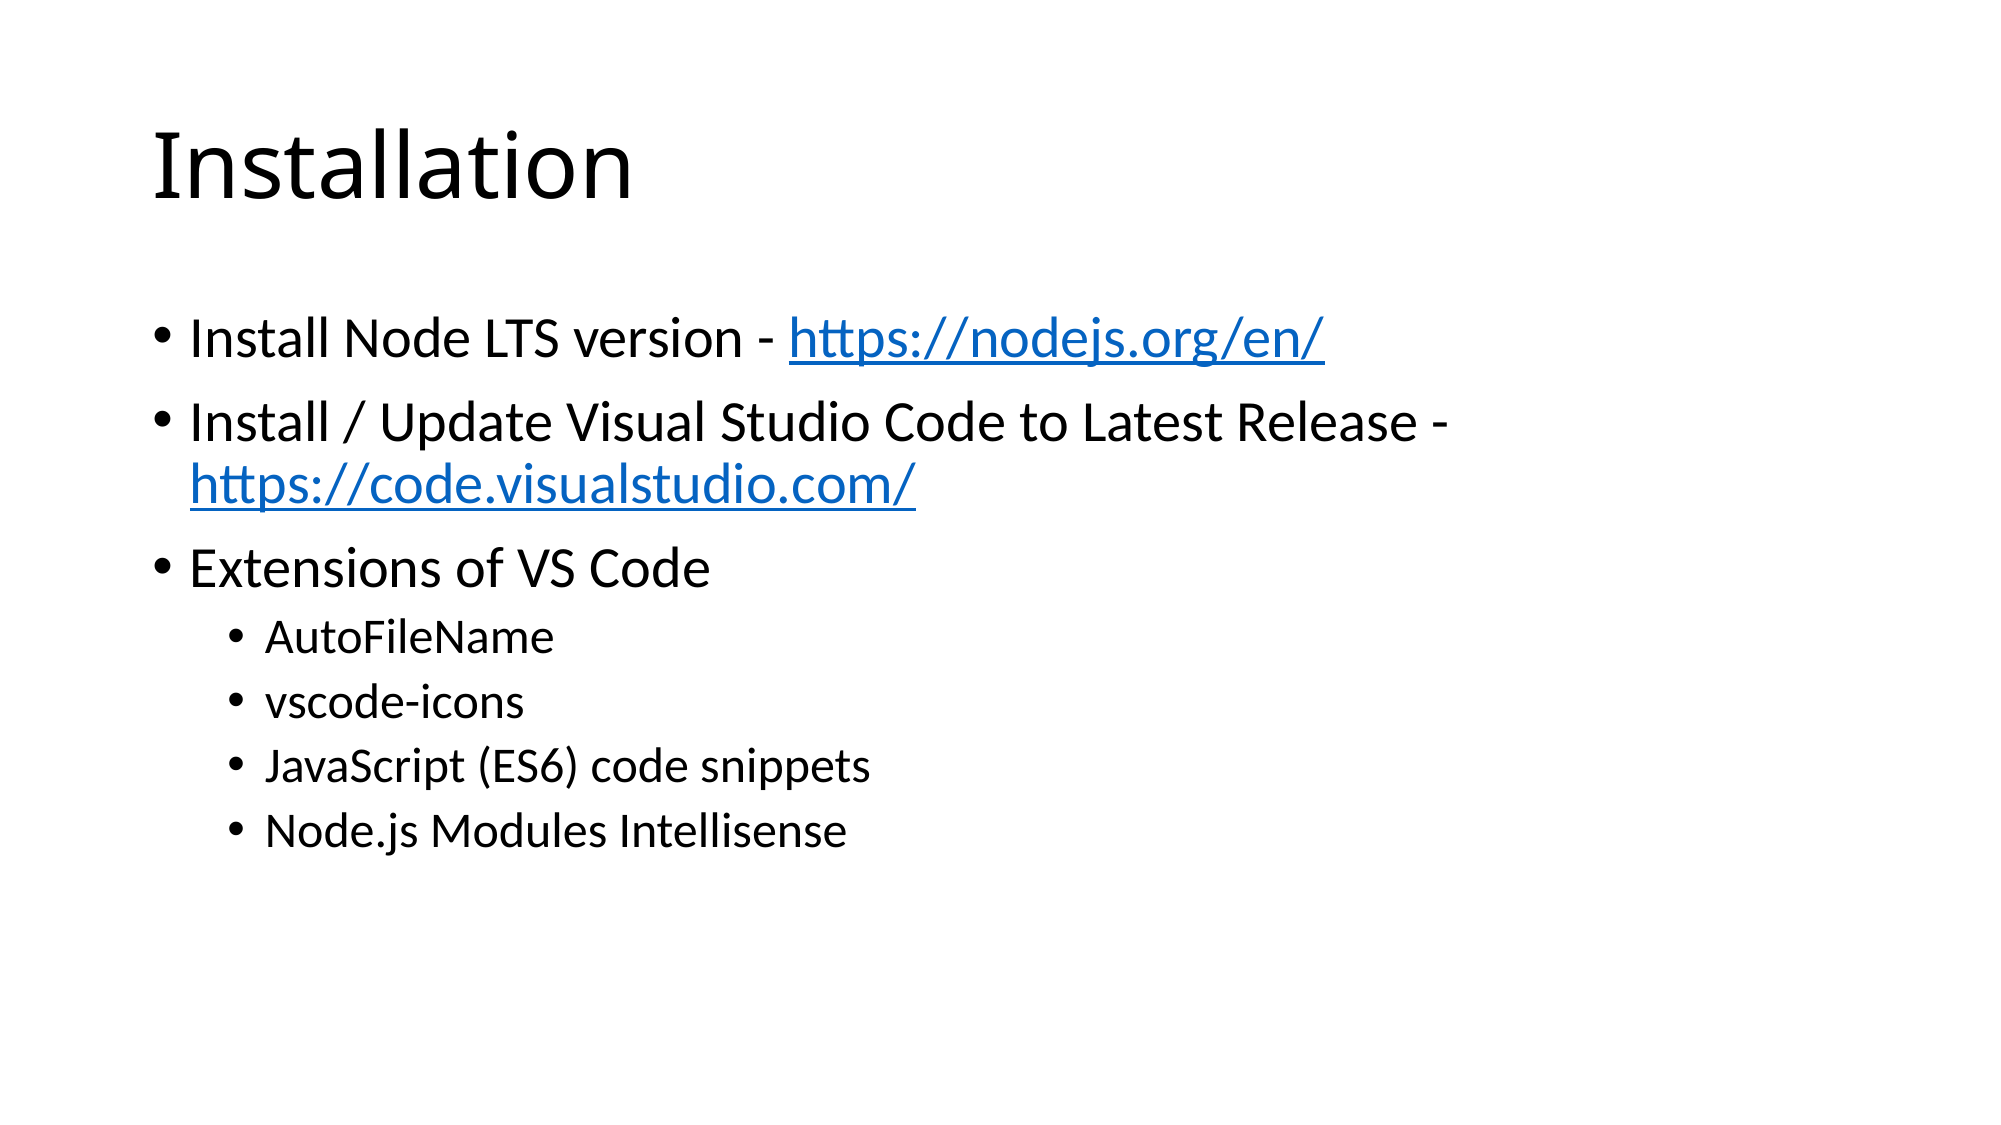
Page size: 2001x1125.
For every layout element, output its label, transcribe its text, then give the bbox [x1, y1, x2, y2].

list Install Node LTS version - https://nodejs.org/en/ Install / Update Visual Studio Code to Latest Release - https://code.visualstudio.com/ Extensions of VS Code AutoFileName vscode-icons JavaScript (ES6) code snippets Node.js Modules Intellisense [137, 299, 1863, 1014]
title Installation [137, 59, 1863, 278]
